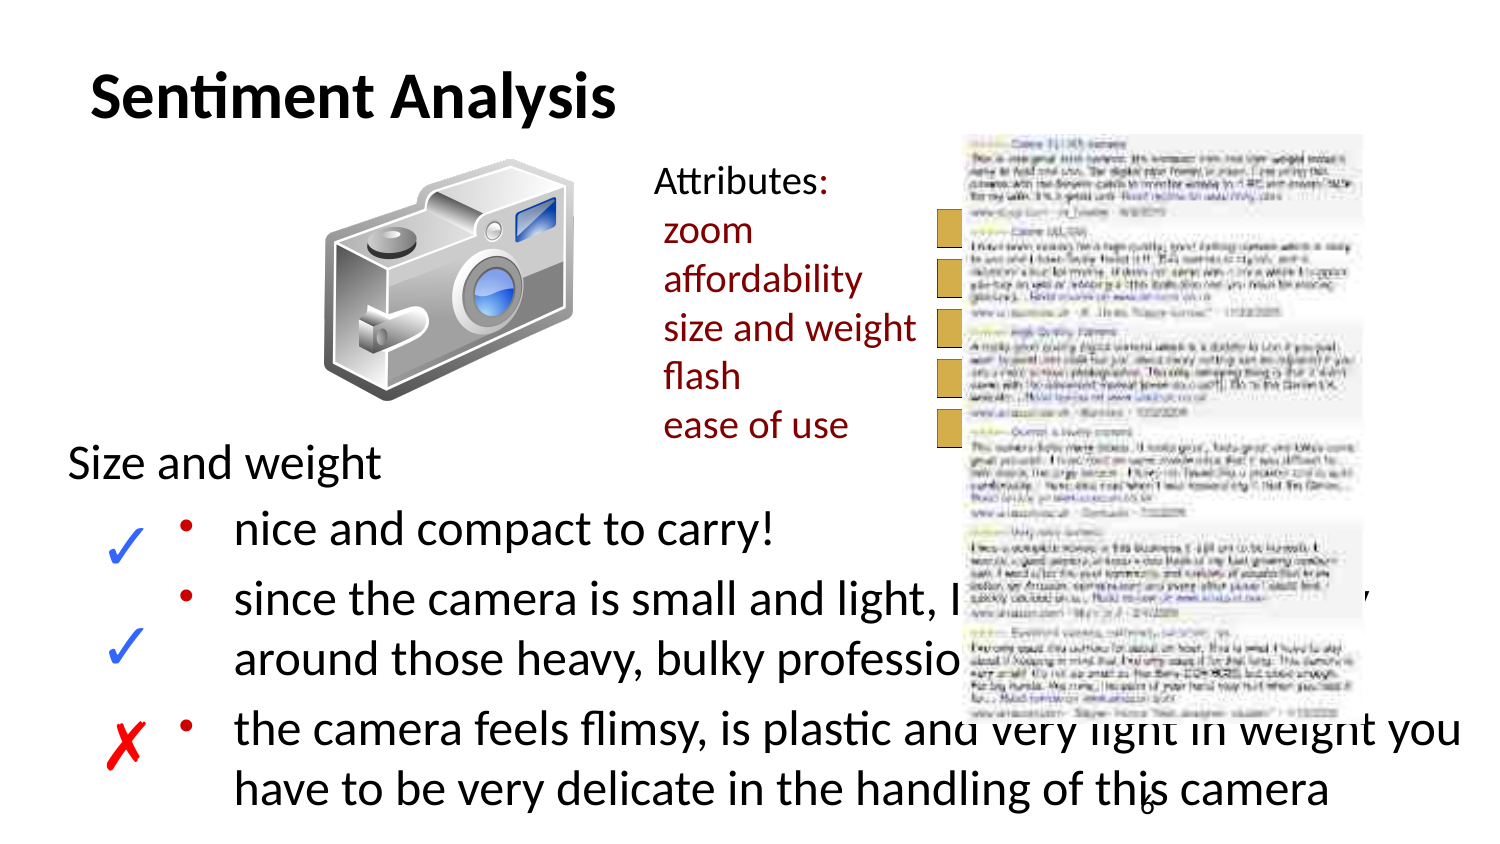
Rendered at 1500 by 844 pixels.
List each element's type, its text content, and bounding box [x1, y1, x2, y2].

text_box Size and weight [52, 421, 398, 497]
text_box ✓ [85, 496, 171, 592]
slide_number 6 [1124, 777, 1451, 835]
list nice and compact to carry! since the camera is small and light, I won't need to carry around those heavy, bulky professional cameras either! the camera feels flimsy, is plastic and very light in weight you have to be very delicate in the handling of this camera [162, 487, 1500, 841]
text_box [937, 209, 957, 448]
picture [324, 159, 574, 402]
text_box ✗ [84, 696, 171, 792]
text_box ✓ [85, 596, 171, 692]
title Sentiment Analysis [75, 17, 1350, 140]
text_box Attributes: zoom affordability size and weight flash ease of use [639, 146, 933, 454]
picture [962, 134, 1365, 725]
